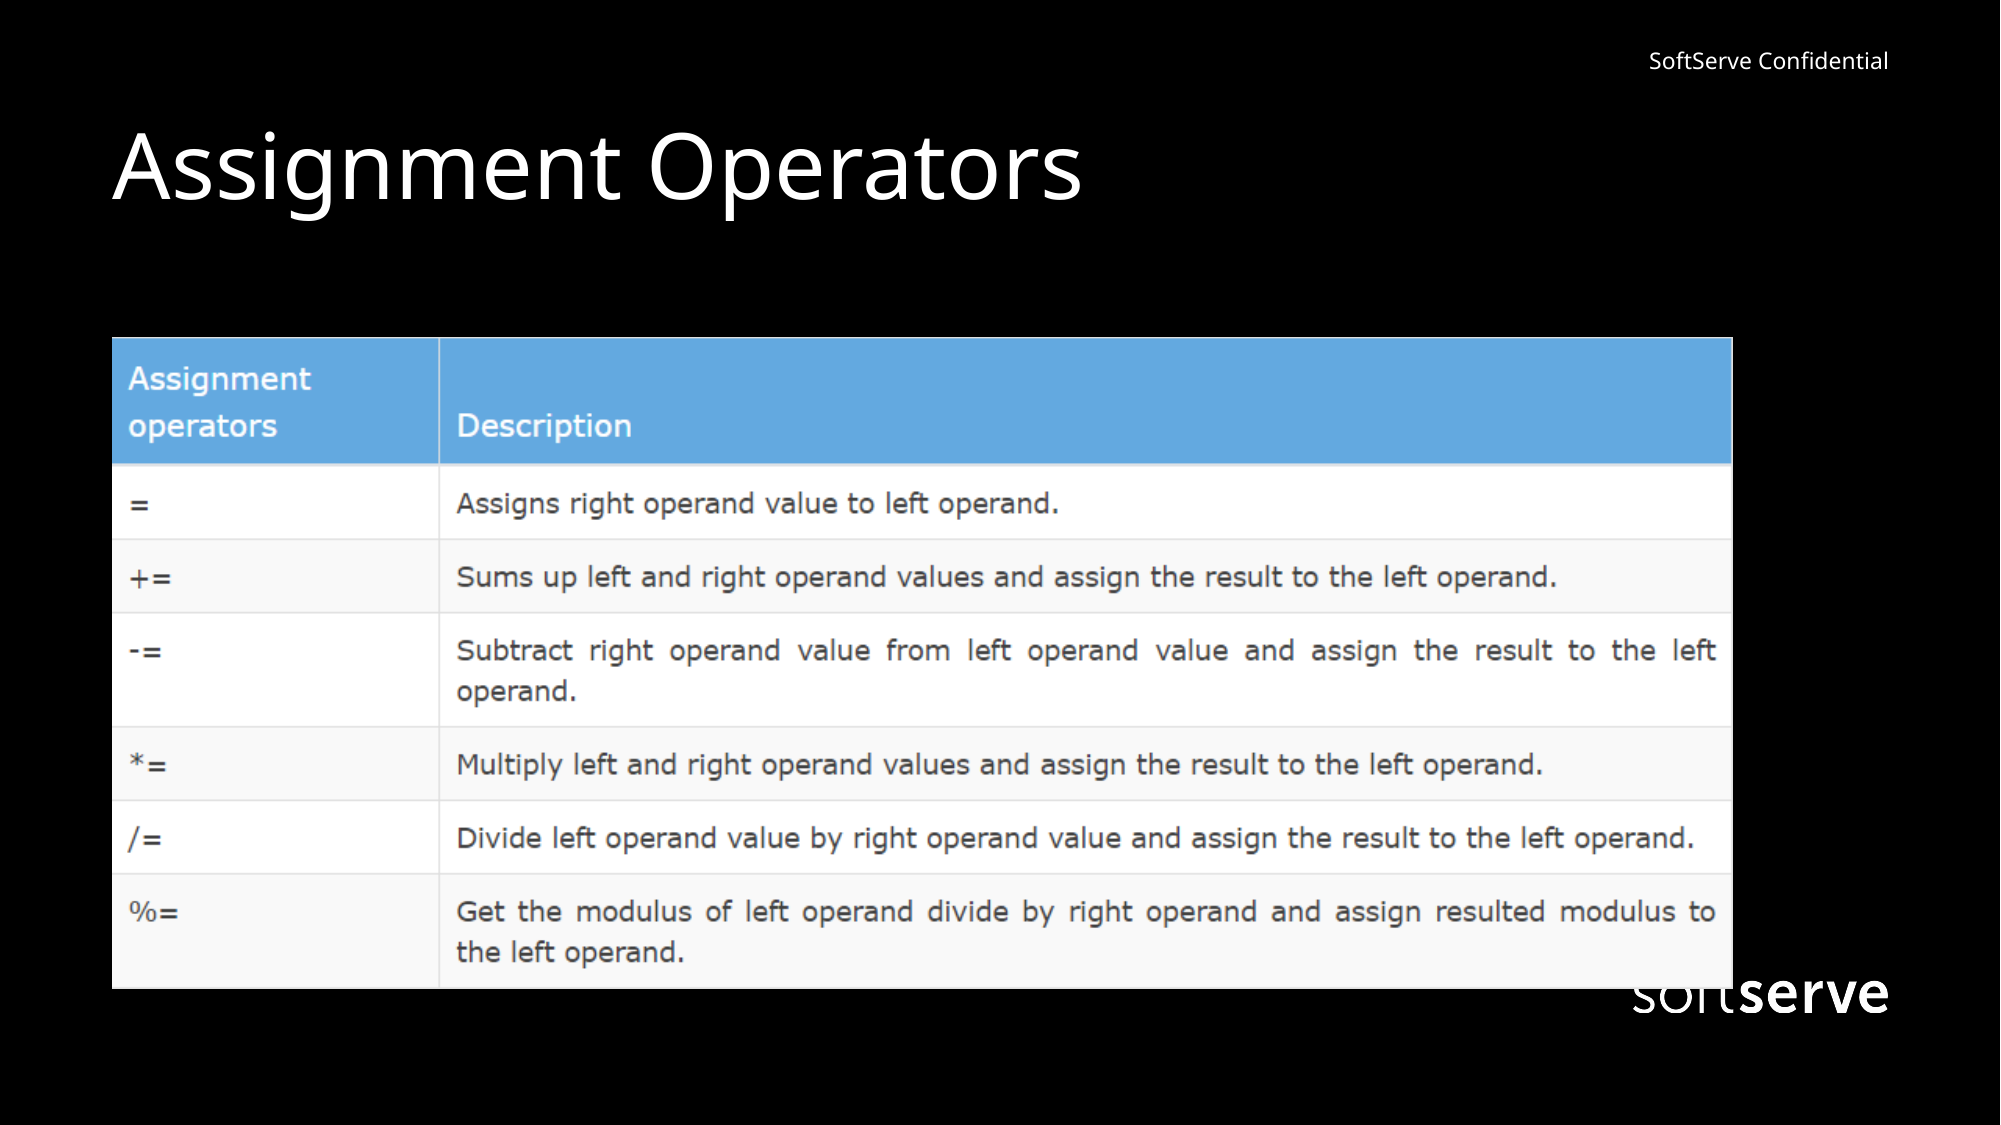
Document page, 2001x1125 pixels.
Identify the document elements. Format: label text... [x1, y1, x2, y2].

title Assignment Operators [112, 112, 1888, 225]
picture [112, 337, 1888, 1013]
